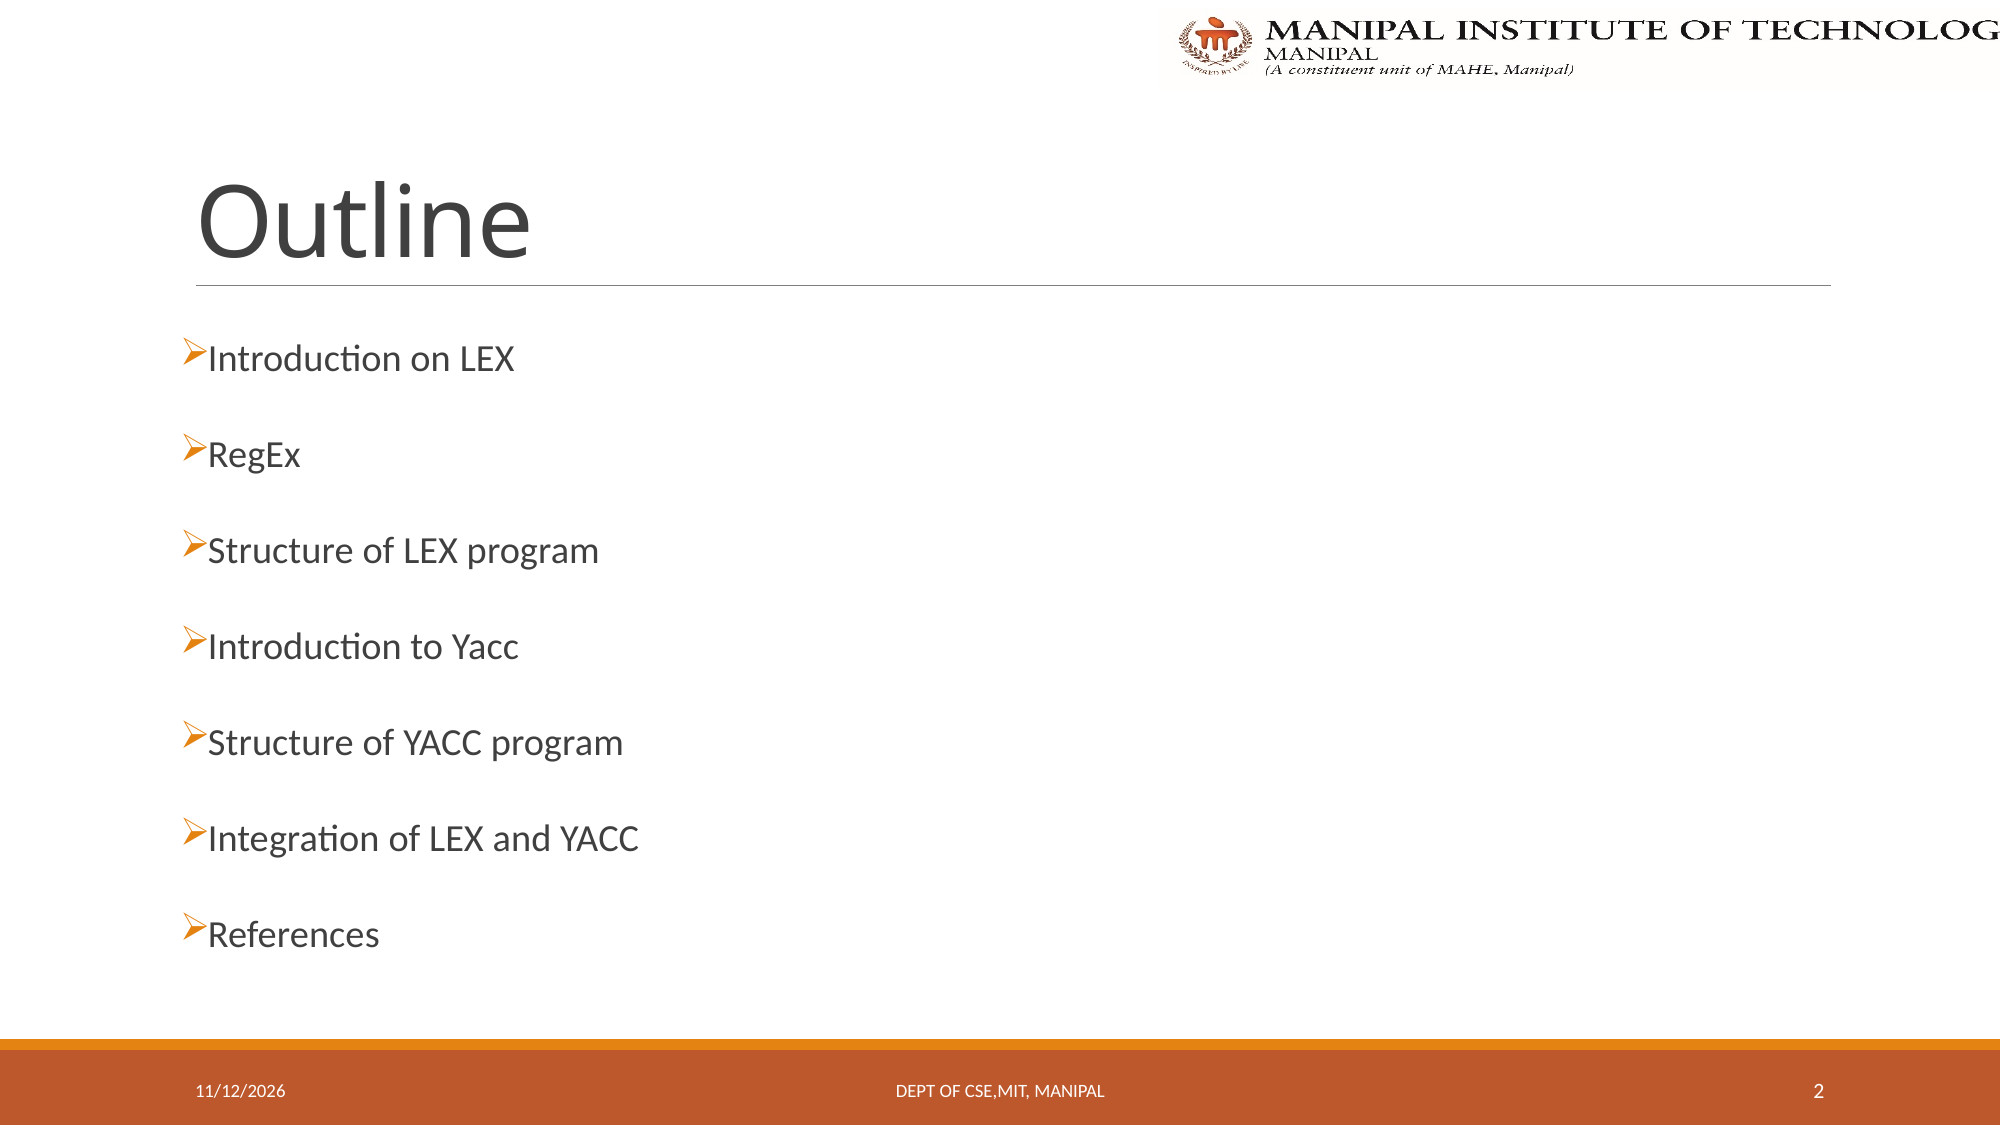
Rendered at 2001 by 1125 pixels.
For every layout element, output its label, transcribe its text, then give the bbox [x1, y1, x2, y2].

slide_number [180, 1059, 586, 1120]
list Introduction on LEX RegEx Structure of LEX program Introduction to Yacc Structure of YACC program Integration of LEX and YACC References [180, 302, 1830, 963]
slide_number 2 [1624, 1059, 1840, 1120]
title Outline [180, 47, 1830, 285]
footer Dept Of CSE,MIT, Manipal [604, 1059, 1396, 1120]
picture [1159, 8, 2001, 90]
